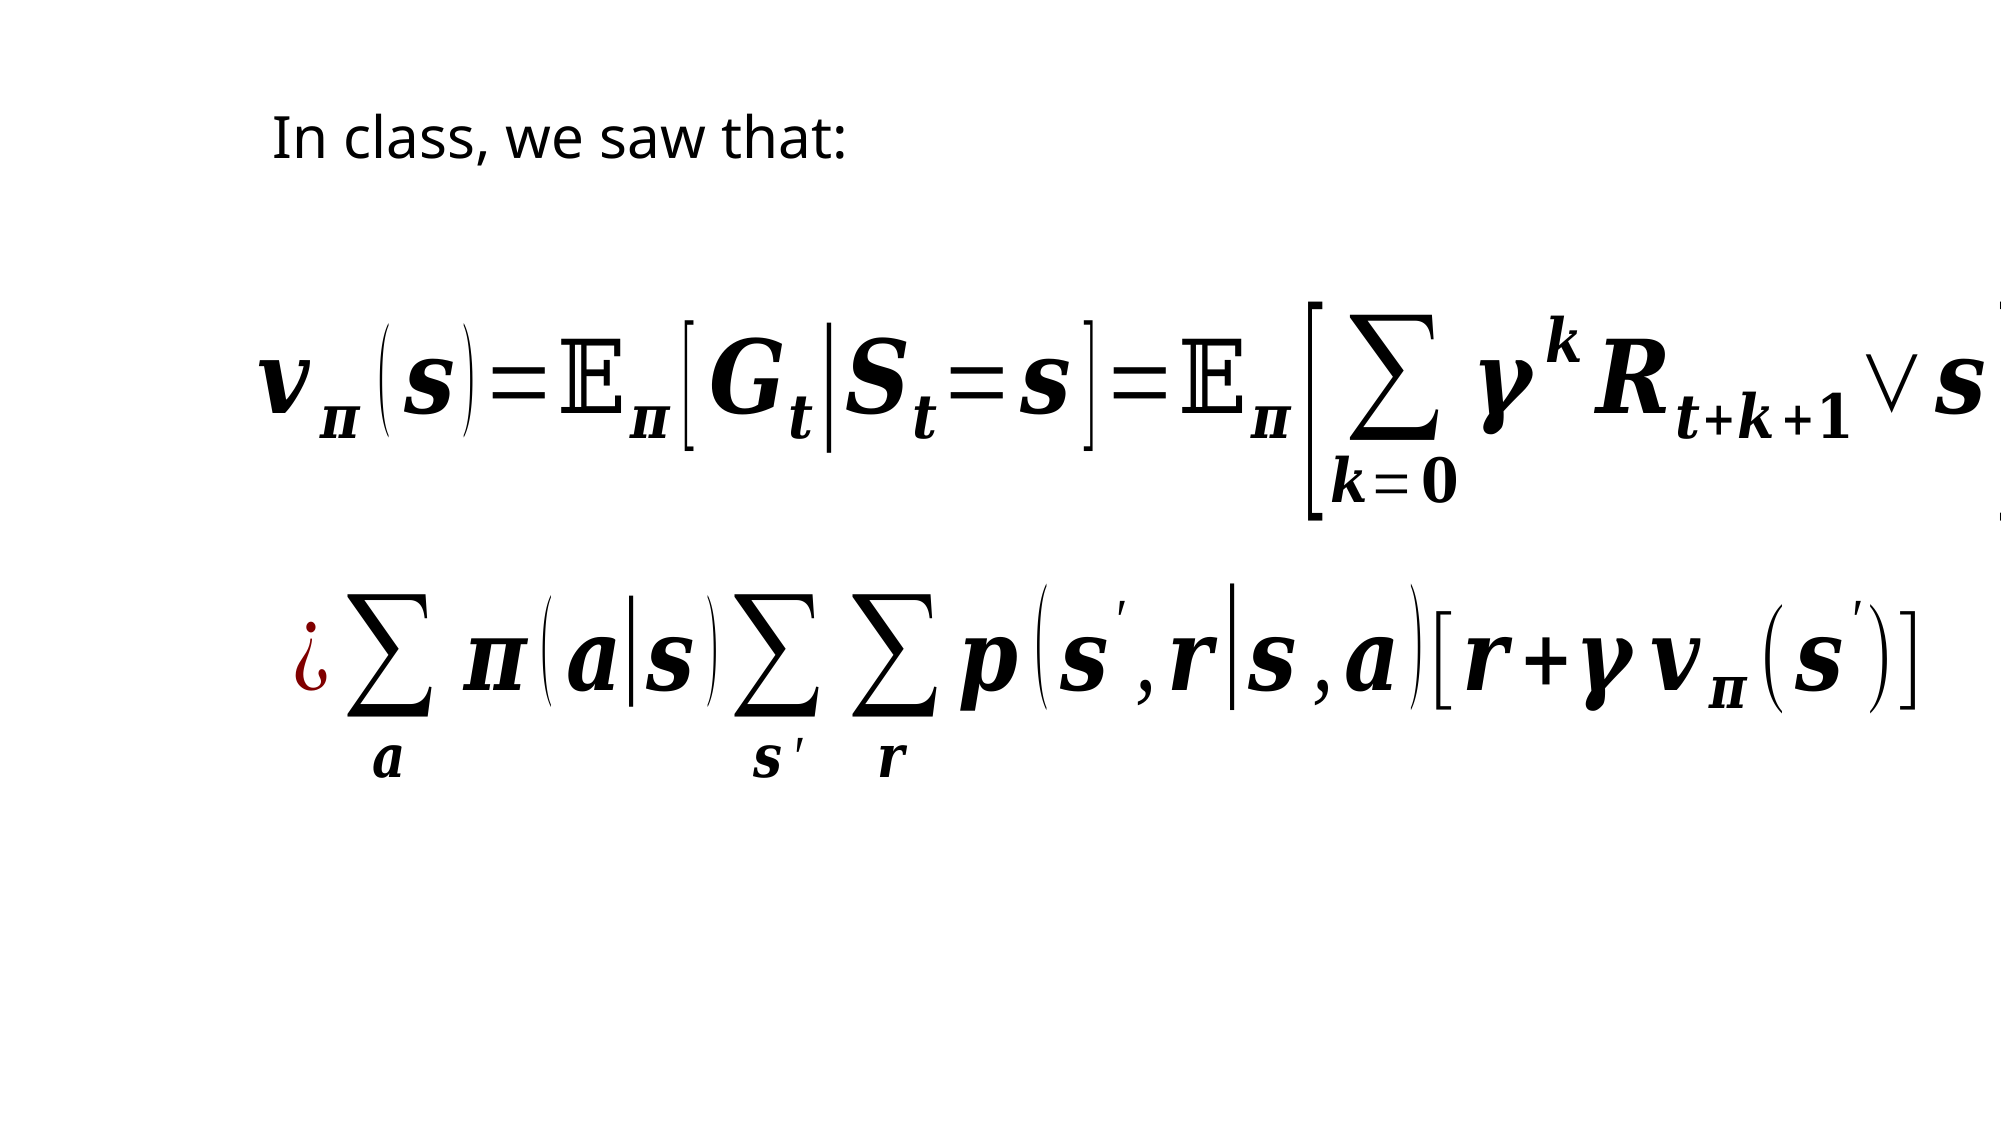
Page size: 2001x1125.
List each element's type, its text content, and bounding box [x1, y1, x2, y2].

text_box In class, we saw that: [257, 57, 1565, 178]
